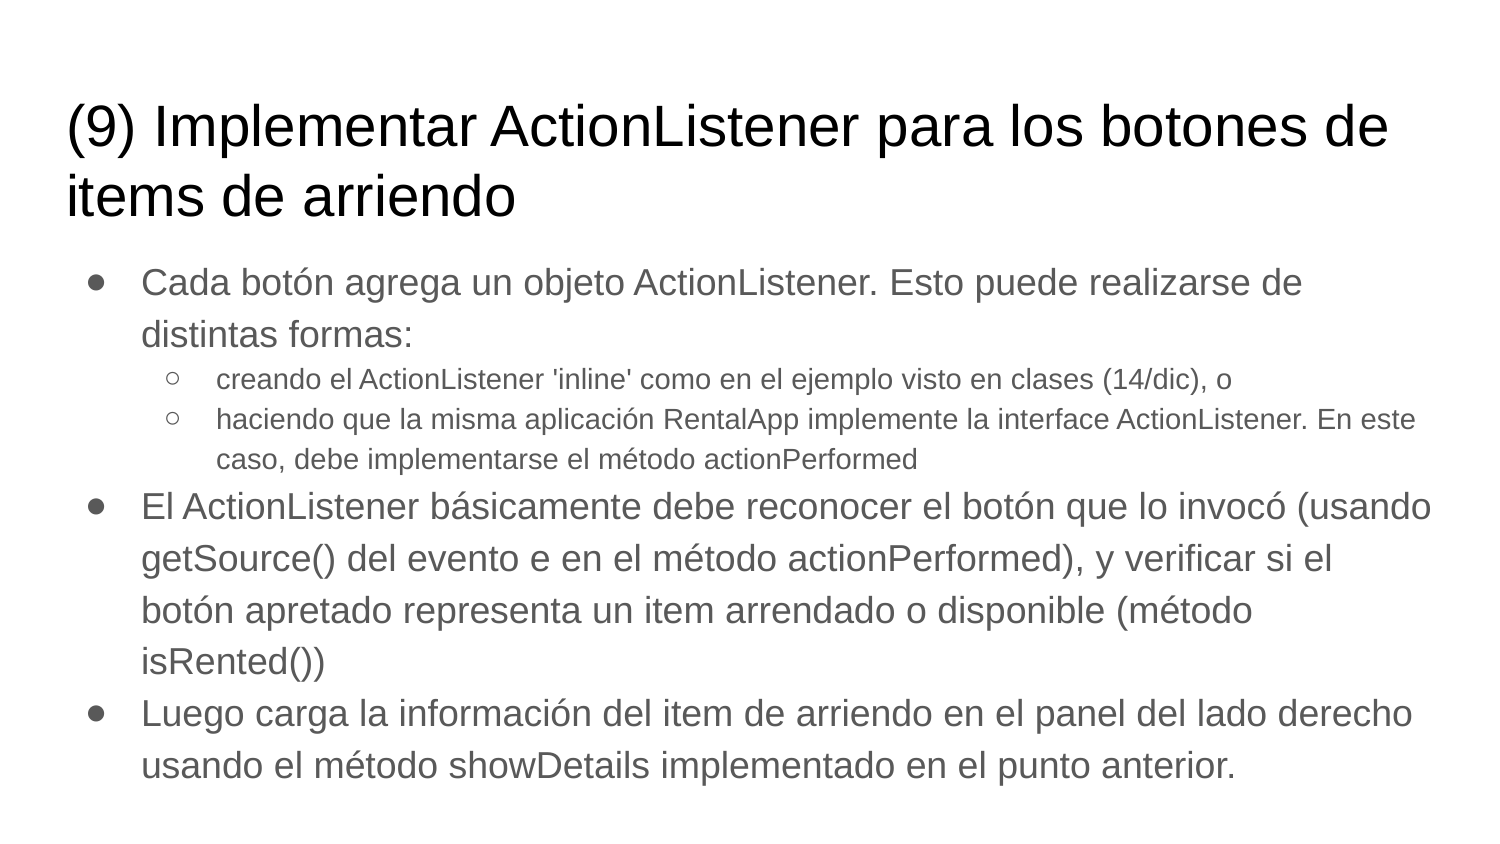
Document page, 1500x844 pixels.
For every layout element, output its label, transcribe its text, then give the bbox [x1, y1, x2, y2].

list Cada botón agrega un objeto ActionListener. Esto puede realizarse de distintas formas: creando el ActionListener 'inline' como en el ejemplo visto en clases (14/dic), o haciendo que la misma aplicación RentalApp implemente la interface ActionListener. En este caso, debe implementarse el método actionPerformed El ActionListener básicamente debe reconocer el botón que lo invocó (usando getSource() del evento e en el método actionPerformed), y verificar si el botón apretado representa un item arrendado o disponible (método isRented()) Luego carga la información del item de arriendo en el panel del lado derecho usando el método showDetails implementado en el punto anterior. [51, 236, 1449, 750]
title (9) Implementar ActionListener para los botones de items de arriendo [51, 72, 1449, 167]
